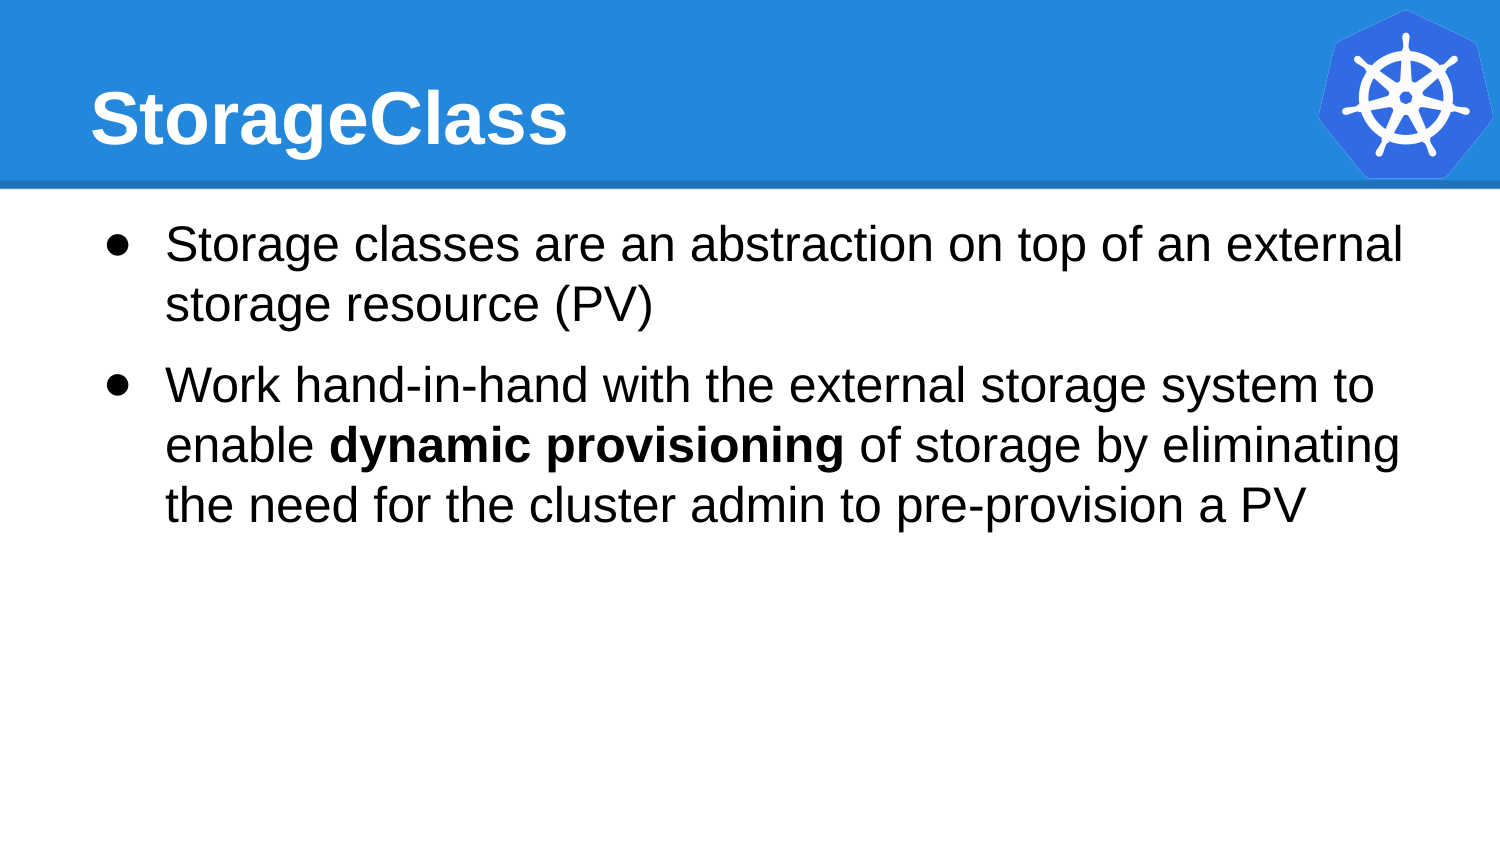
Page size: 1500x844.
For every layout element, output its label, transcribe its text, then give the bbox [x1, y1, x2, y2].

picture [1318, 7, 1494, 182]
title StorageClass [75, 33, 1425, 175]
list Storage classes are an abstraction on top of an external storage resource (PV) Work hand-in-hand with the external storage system to enable dynamic provisioning of storage by eliminating the need for the cluster admin to pre-provision a PV [75, 196, 1425, 808]
